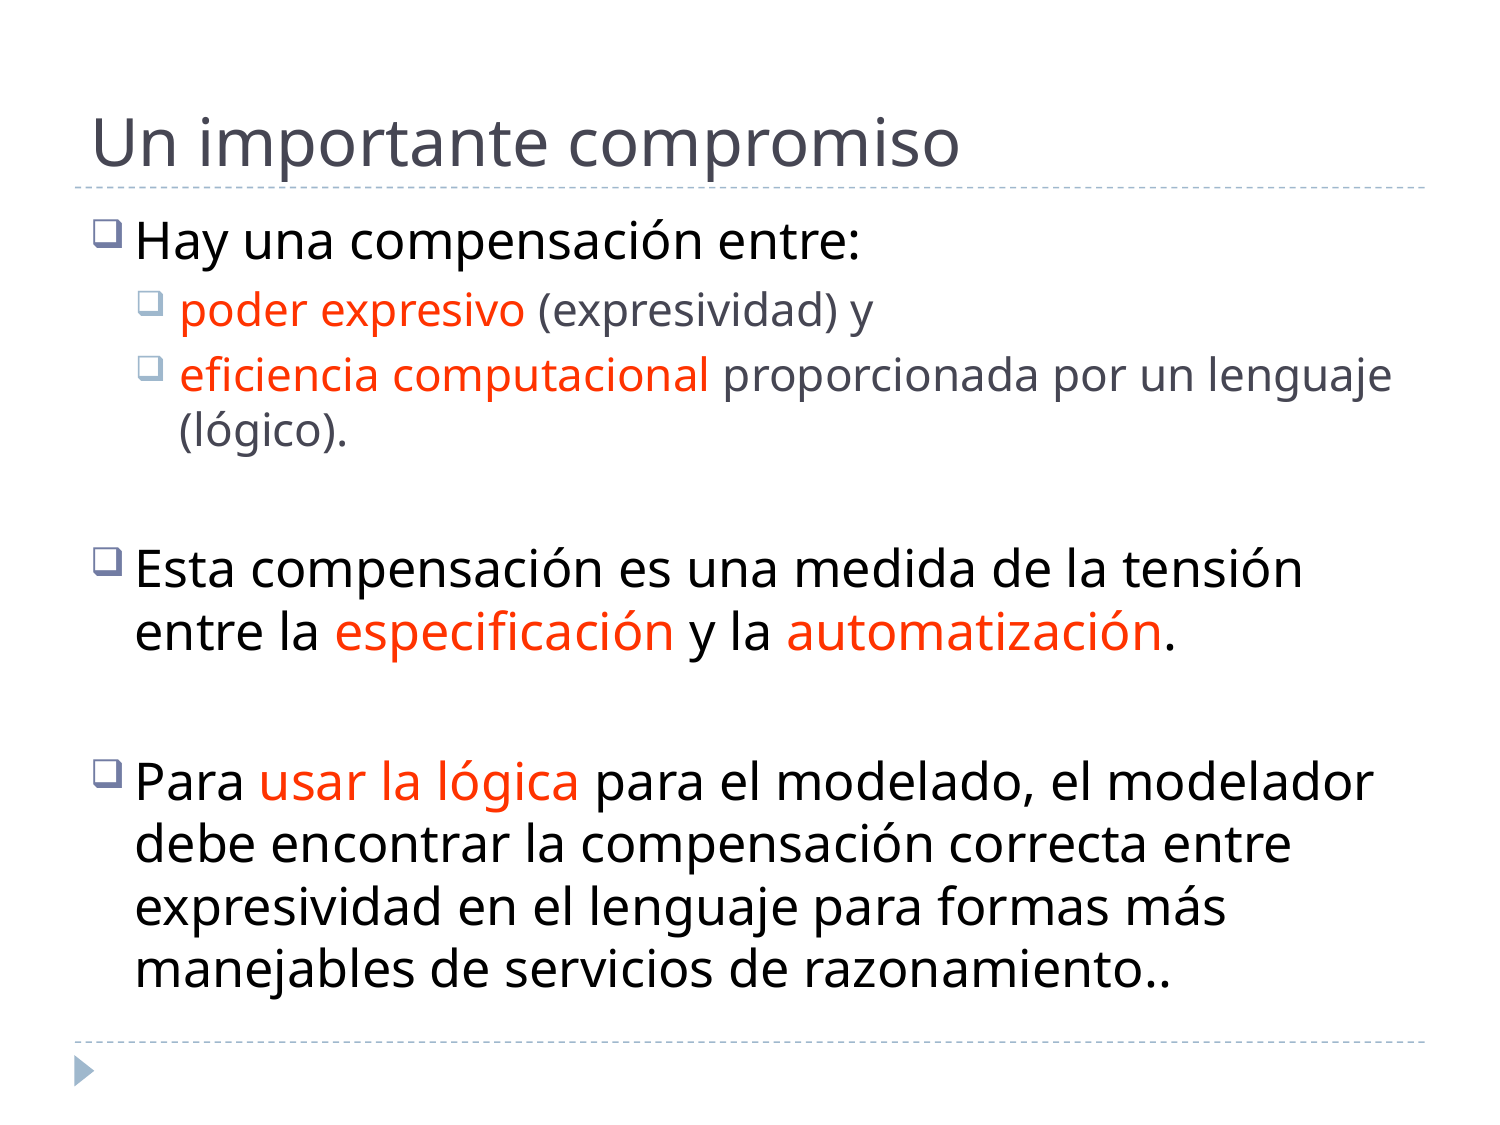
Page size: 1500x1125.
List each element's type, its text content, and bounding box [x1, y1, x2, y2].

list Hay una compensación entre: poder expresivo (expresividad) y eficiencia computacional proporcionada por un lenguaje (lógico). Esta compensación es una medida de la tensión entre la especificación y la automatización. Para usar la lógica para el modelado, el modelador debe encontrar la compensación correcta entre expresividad en el lenguaje para formas más manejables de servicios de razonamiento.. [75, 200, 1425, 1010]
title Un importante compromiso [75, 24, 1425, 188]
